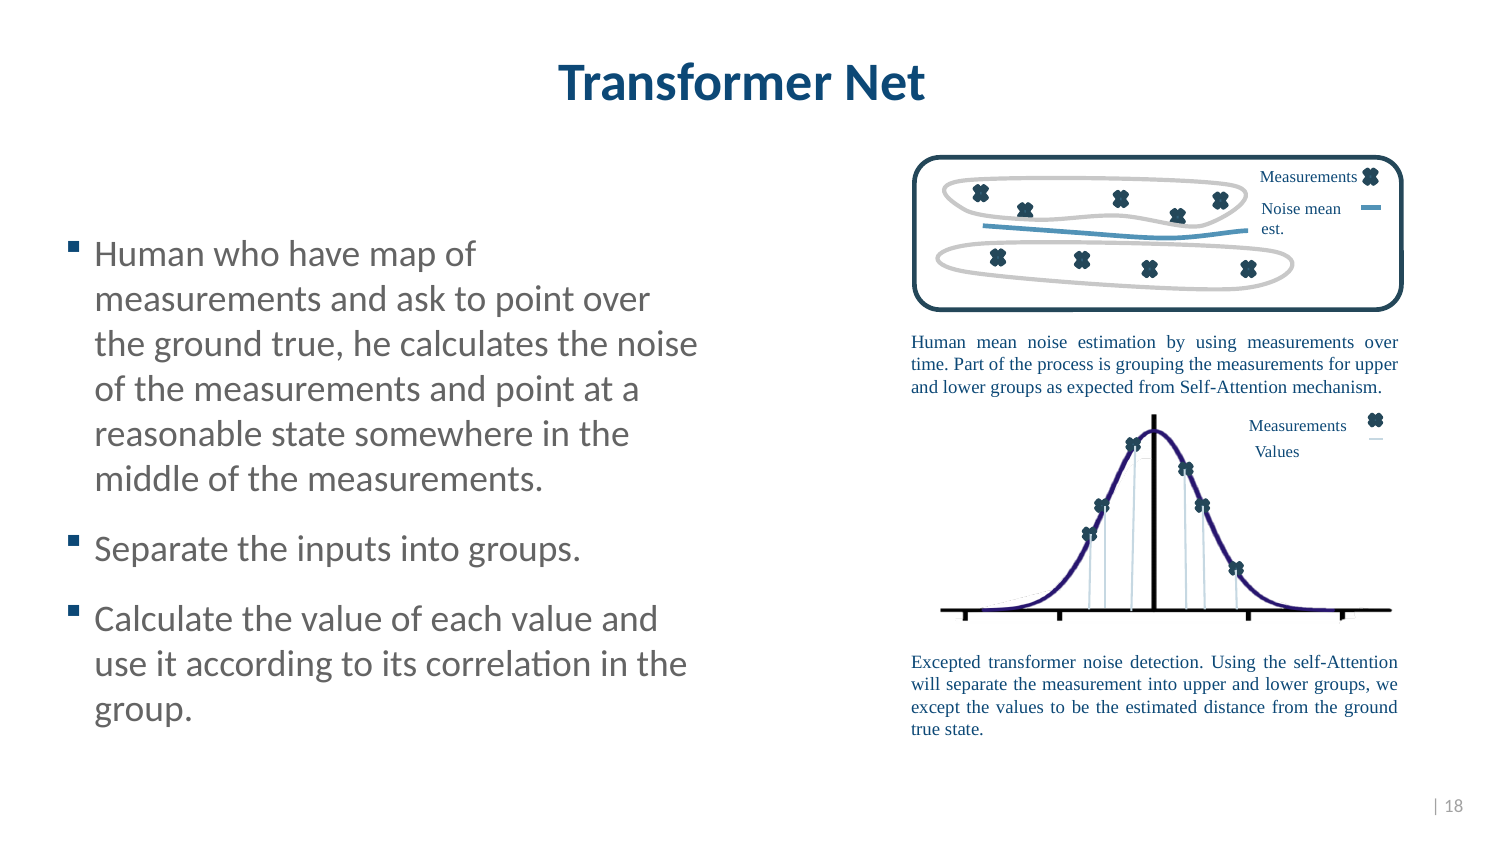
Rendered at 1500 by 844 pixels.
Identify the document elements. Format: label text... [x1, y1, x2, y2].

list Human who have map of measurements and ask to point over the ground true, he calculates the noise of the measurements and point at a reasonable state somewhere in the middle of the measurements. Separate the inputs into groups. Calculate the value of each value and use it according to its correlation in the group. [64, 221, 721, 742]
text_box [910, 157, 1402, 414]
title Transformer Net [253, 27, 1247, 130]
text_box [910, 406, 1399, 712]
